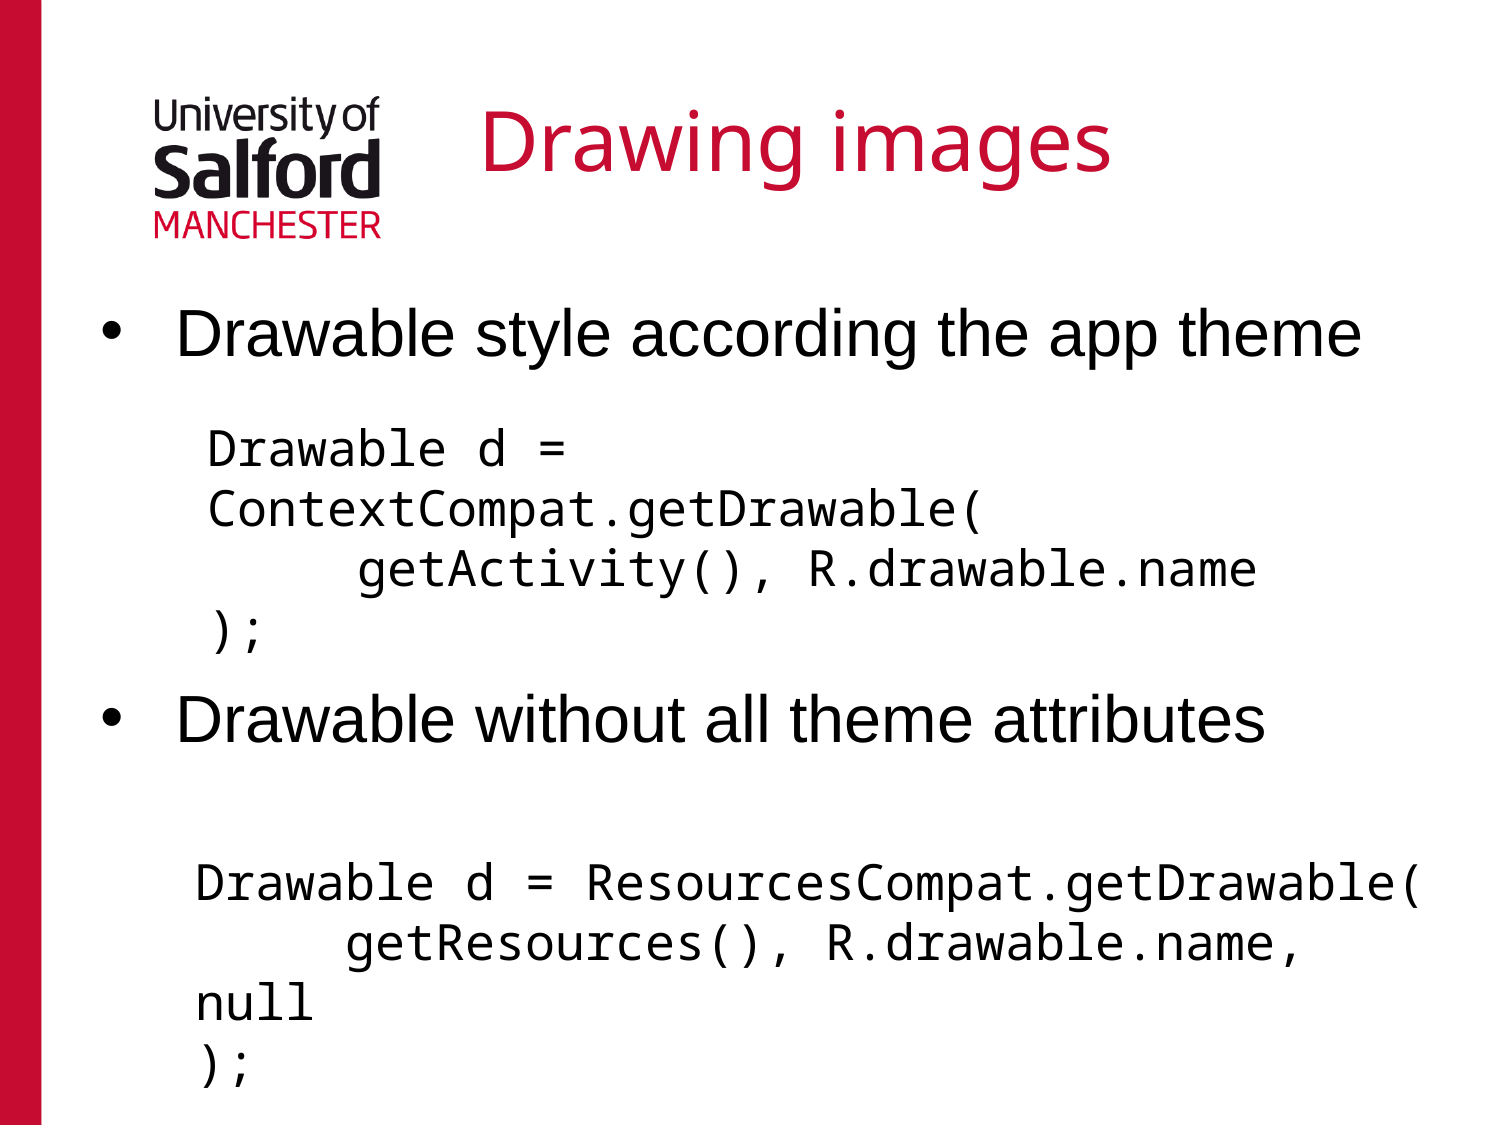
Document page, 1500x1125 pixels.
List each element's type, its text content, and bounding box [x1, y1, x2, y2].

text_box Drawable d = ContextCompat.getDrawable( getActivity(), R.drawable.name ); [192, 408, 1353, 664]
title Drawing images [478, 44, 1424, 232]
text_box Drawable d = ResourcesCompat.getDrawable( getResources(), R.drawable.name, null ); [180, 842, 1452, 1098]
list Drawable style according the app theme Drawable without all theme attributes [100, 289, 1450, 1032]
picture [101, 42, 434, 289]
